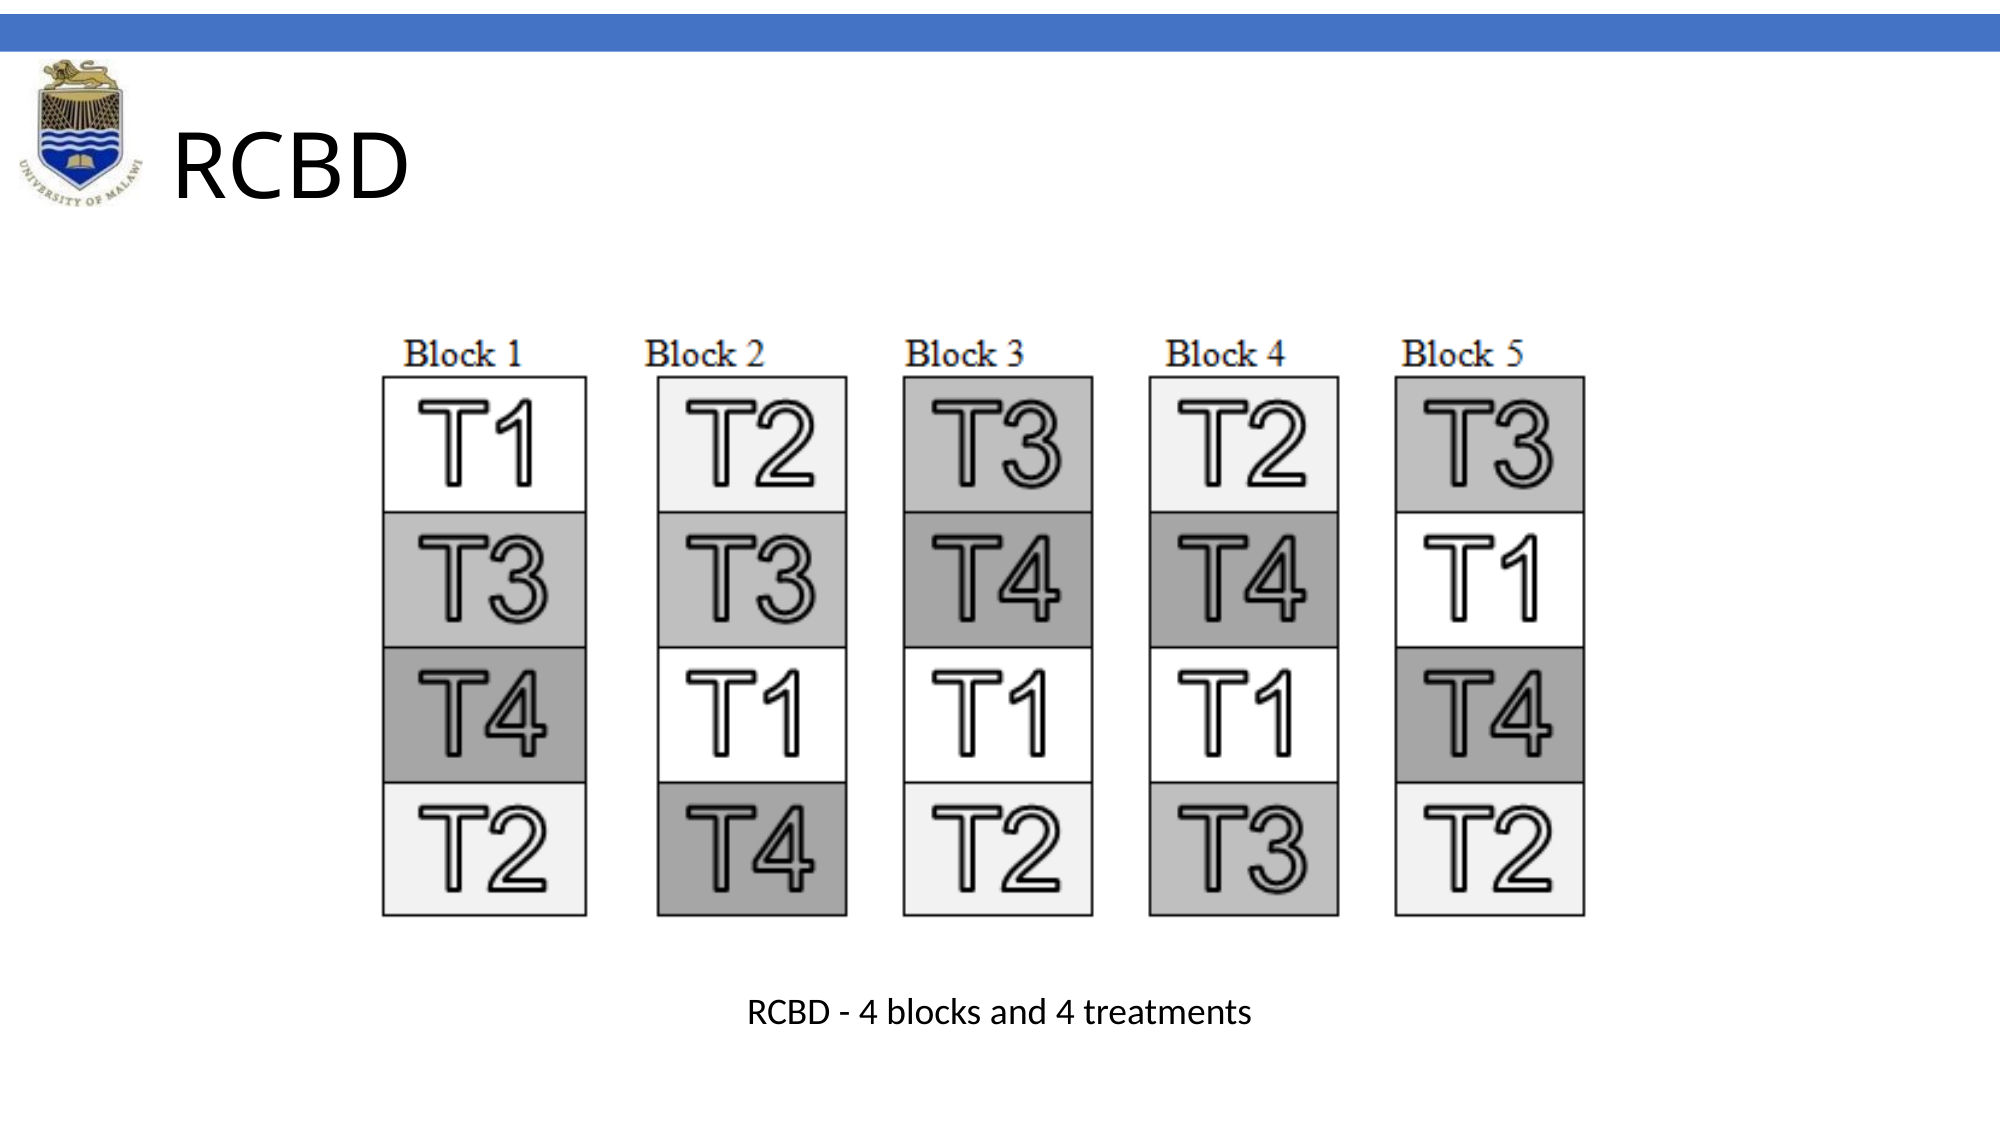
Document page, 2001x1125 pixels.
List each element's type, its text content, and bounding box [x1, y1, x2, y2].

title RCBD [155, 59, 1851, 278]
text_box RCBD - 4 blocks and 4 treatments [137, 979, 1863, 1063]
picture [337, 297, 1663, 980]
picture [19, 59, 143, 207]
